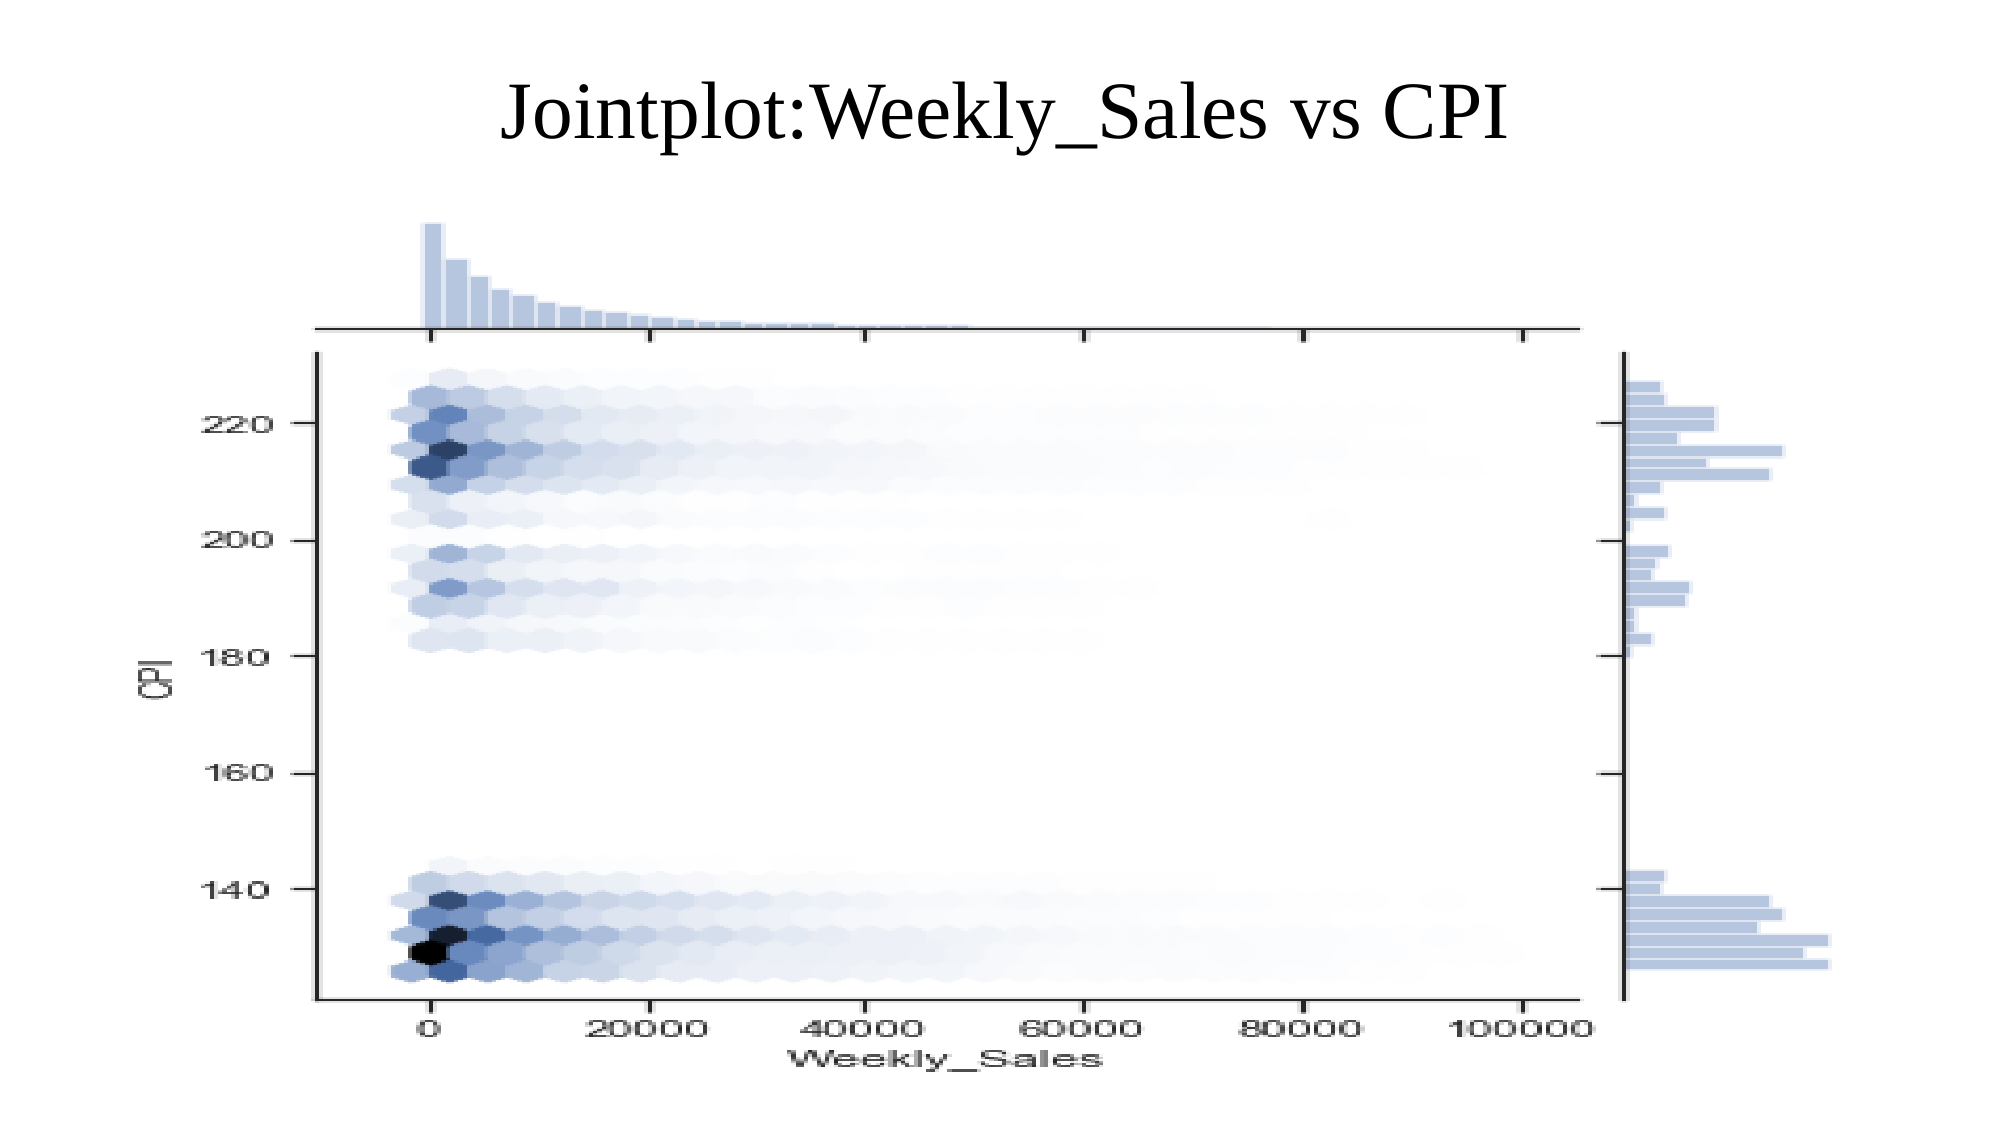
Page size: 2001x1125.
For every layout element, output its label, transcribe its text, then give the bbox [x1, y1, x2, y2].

picture [109, 190, 1892, 1087]
title Jointplot:Weekly_Sales vs CPI [150, 59, 1863, 164]
